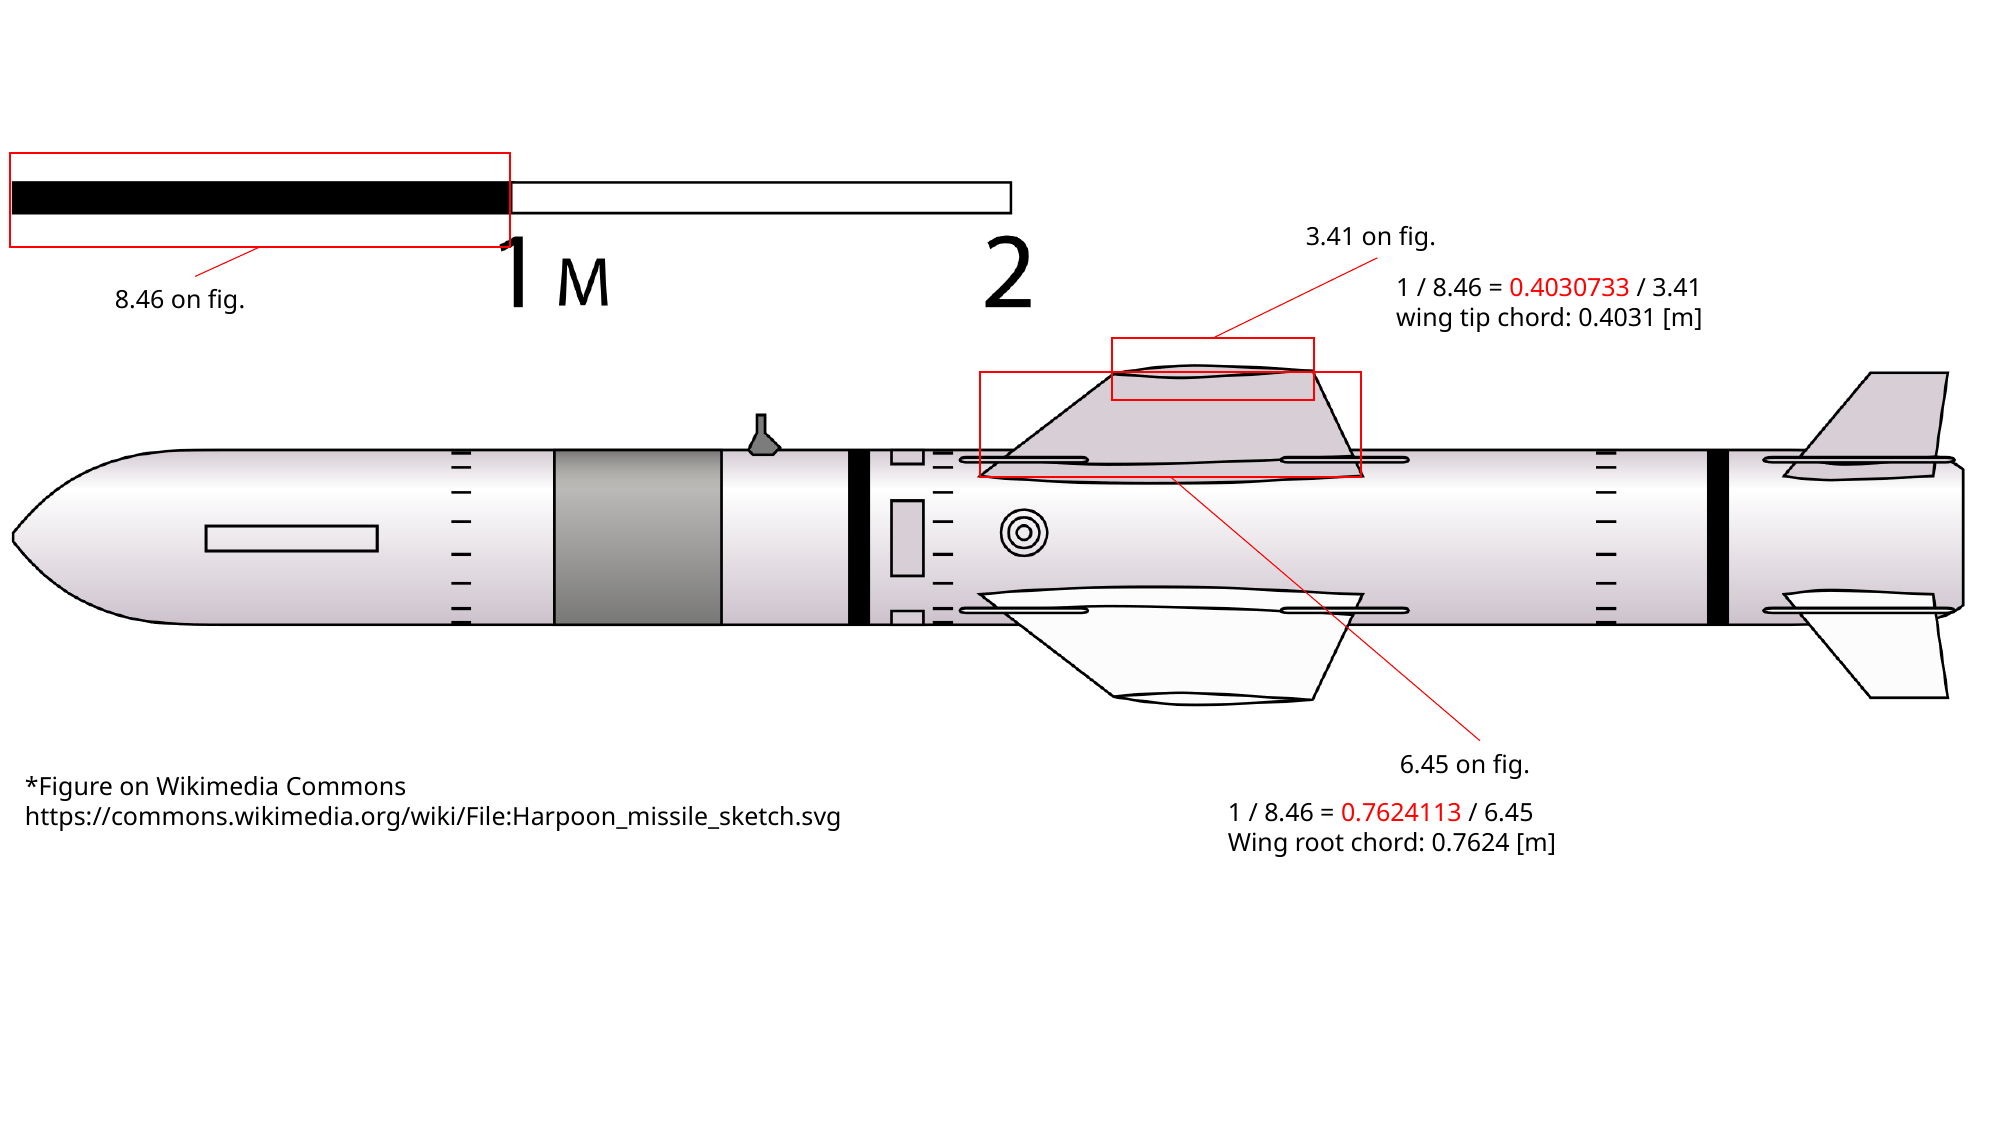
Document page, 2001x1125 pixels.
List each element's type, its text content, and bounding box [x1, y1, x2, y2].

text_box 6.45 on fig. [1385, 740, 1575, 786]
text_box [10, 152, 1965, 707]
text_box *Figure on Wikimedia Commons https://commons.wikimedia.org/wiki/File:Harpoon_missile_sketch.svg [10, 763, 893, 838]
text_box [195, 246, 261, 277]
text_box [1213, 258, 1378, 338]
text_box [1170, 476, 1481, 741]
text_box 1 / 8.46 = 0.7624113 / 6.45 Wing root chord: 0.7624 [m] [1213, 789, 1732, 864]
